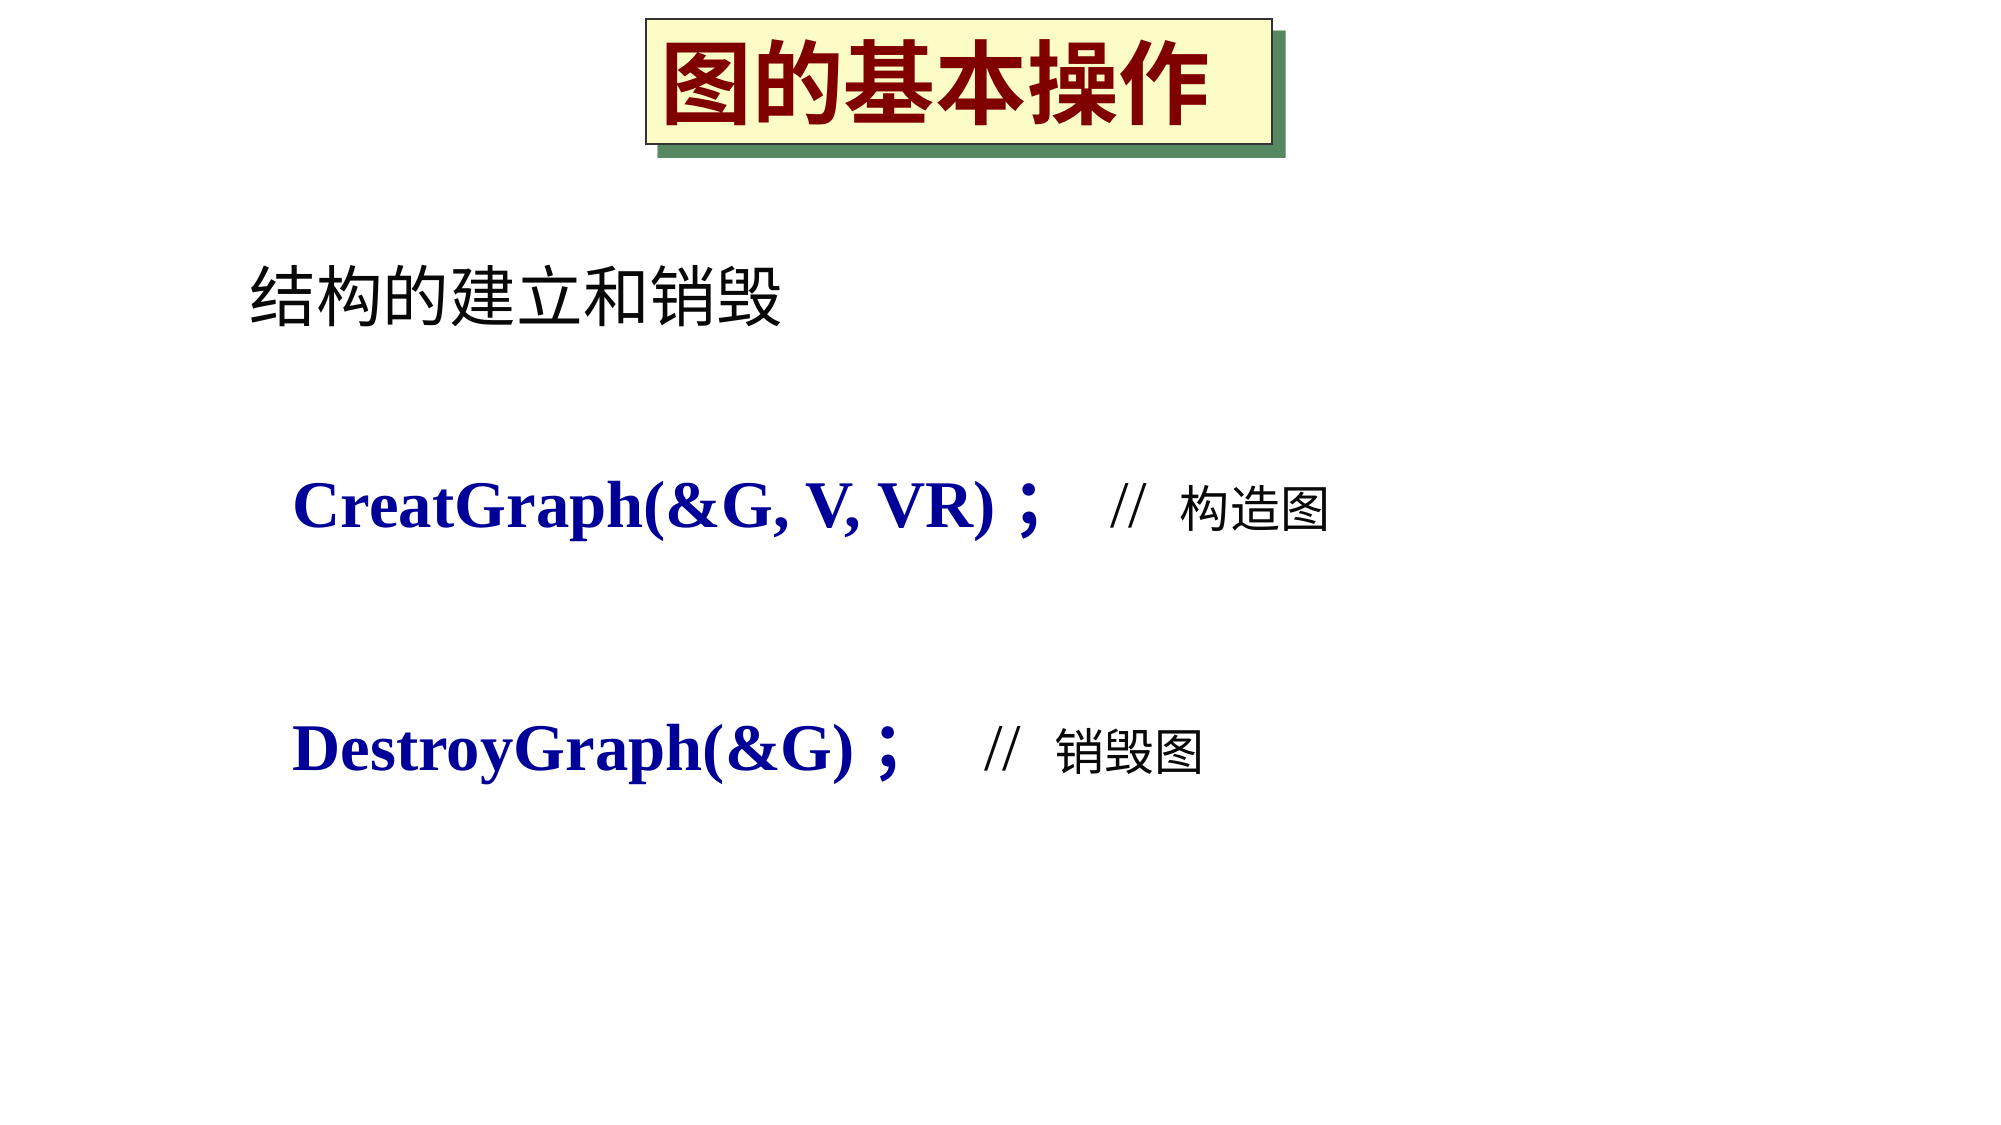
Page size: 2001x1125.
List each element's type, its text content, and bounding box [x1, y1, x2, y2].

text_box 结构的建立和销毁 [234, 231, 894, 343]
text_box CreatGraph(&G, V, VR)； // 构造图 [277, 433, 1509, 549]
text_box DestroyGraph(&G)； // 销毁图 [277, 676, 1443, 792]
text_box 图的基本操作 [645, 18, 1272, 144]
